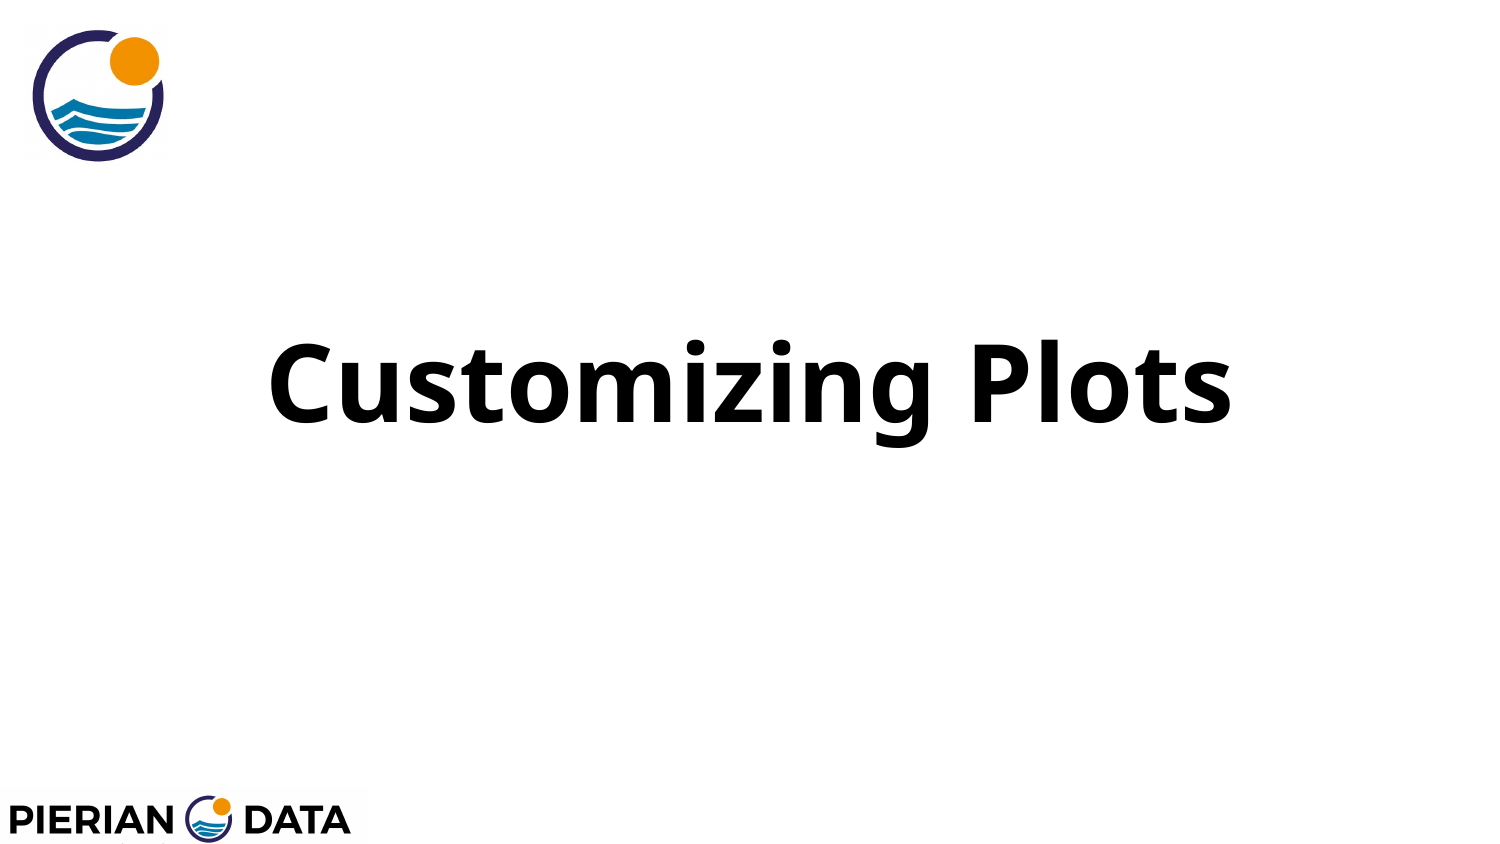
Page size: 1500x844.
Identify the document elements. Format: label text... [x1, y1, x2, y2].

picture [0, 787, 368, 844]
picture [24, 24, 172, 167]
title Customizing Plots [51, 122, 1449, 459]
